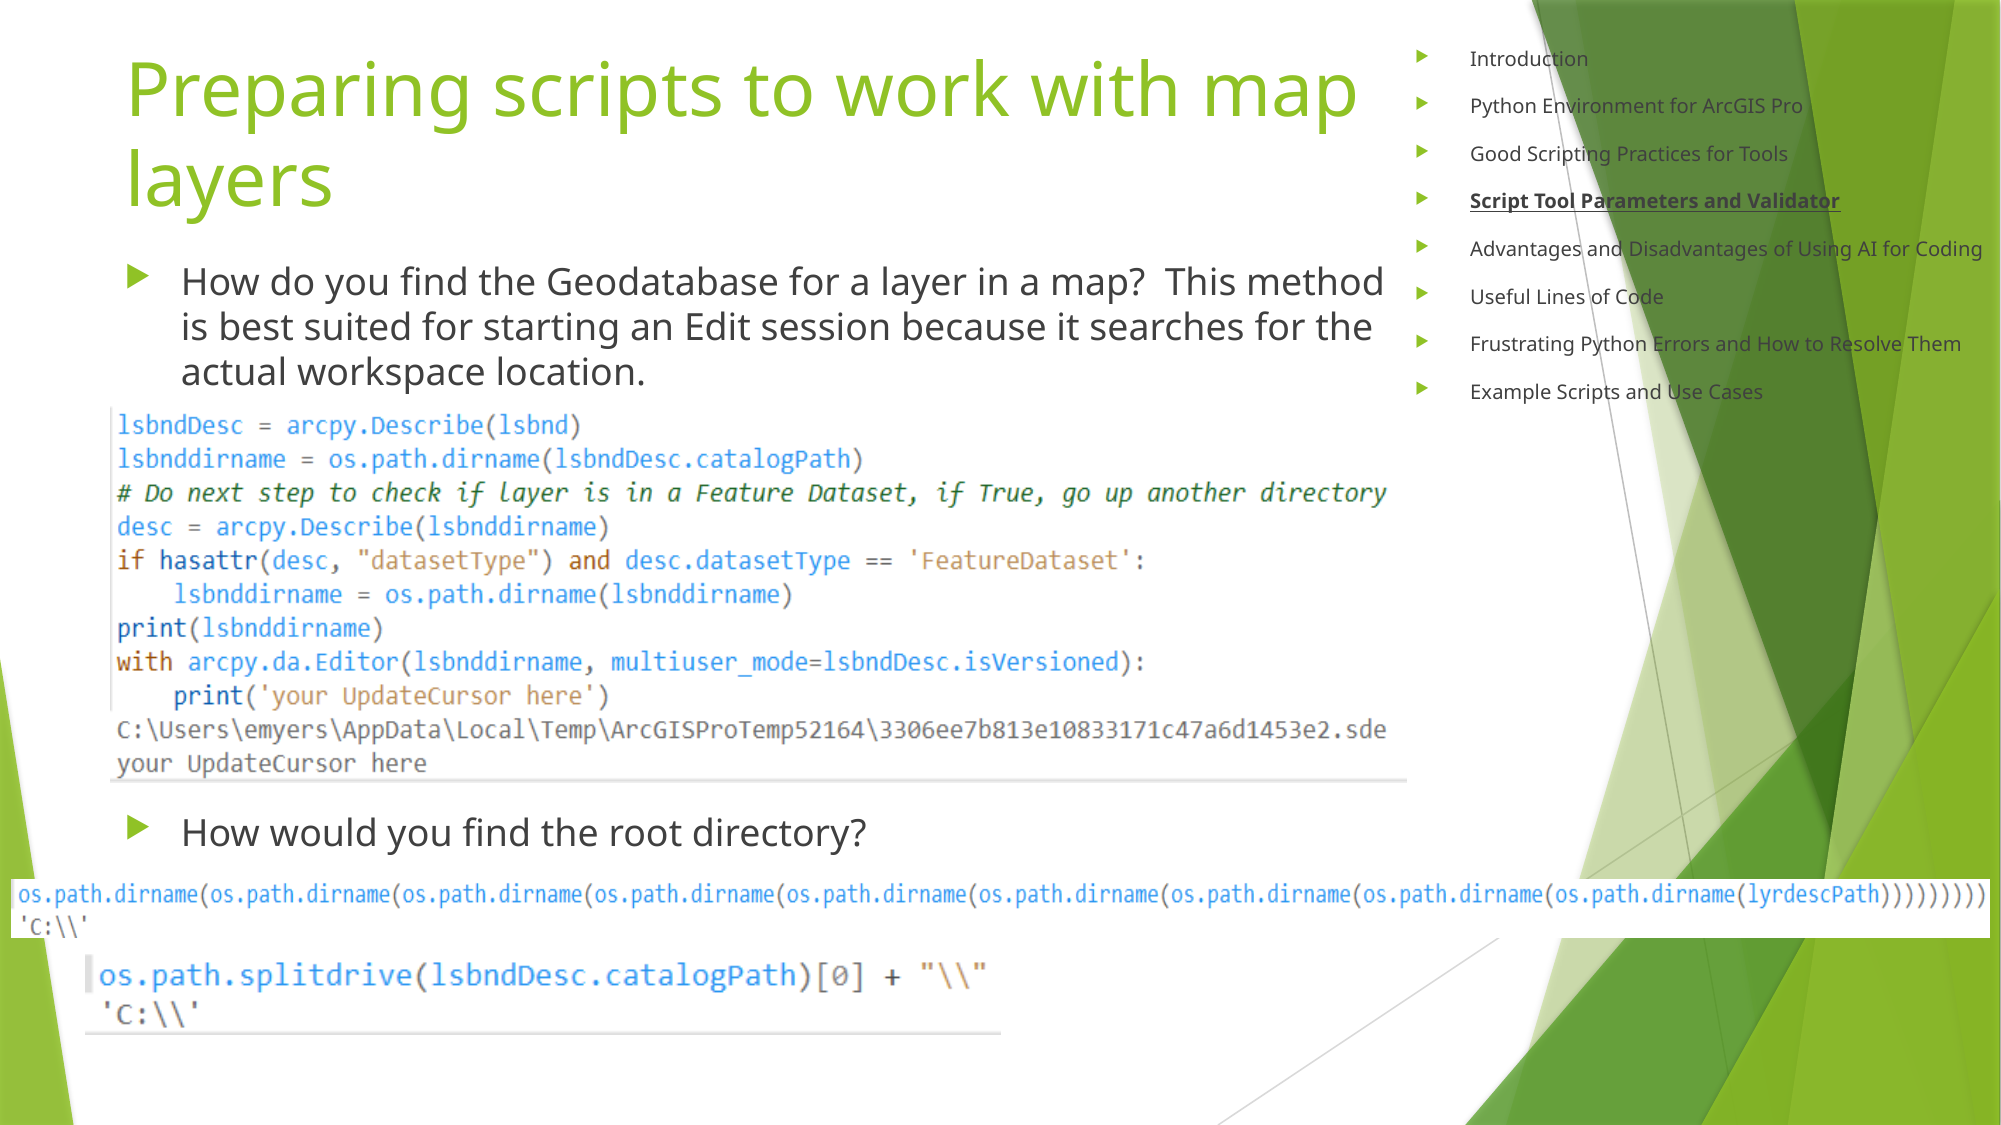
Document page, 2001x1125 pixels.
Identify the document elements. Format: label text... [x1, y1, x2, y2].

list How do you find the Geodatabase for a layer in a map? This method is best suited for starting an Edit session because it searches for the actual workspace location. How would you find the root directory? [109, 790, 1408, 877]
list How do you find the Geodatabase for a layer in a map? This method is best suited for starting an Edit session because it searches for the actual workspace location. How would you find the root directory? [109, 250, 1408, 406]
picture [11, 879, 1990, 939]
picture [109, 404, 1407, 784]
title Preparing scripts to work with map layers [110, 33, 1409, 251]
picture [85, 953, 1001, 1036]
